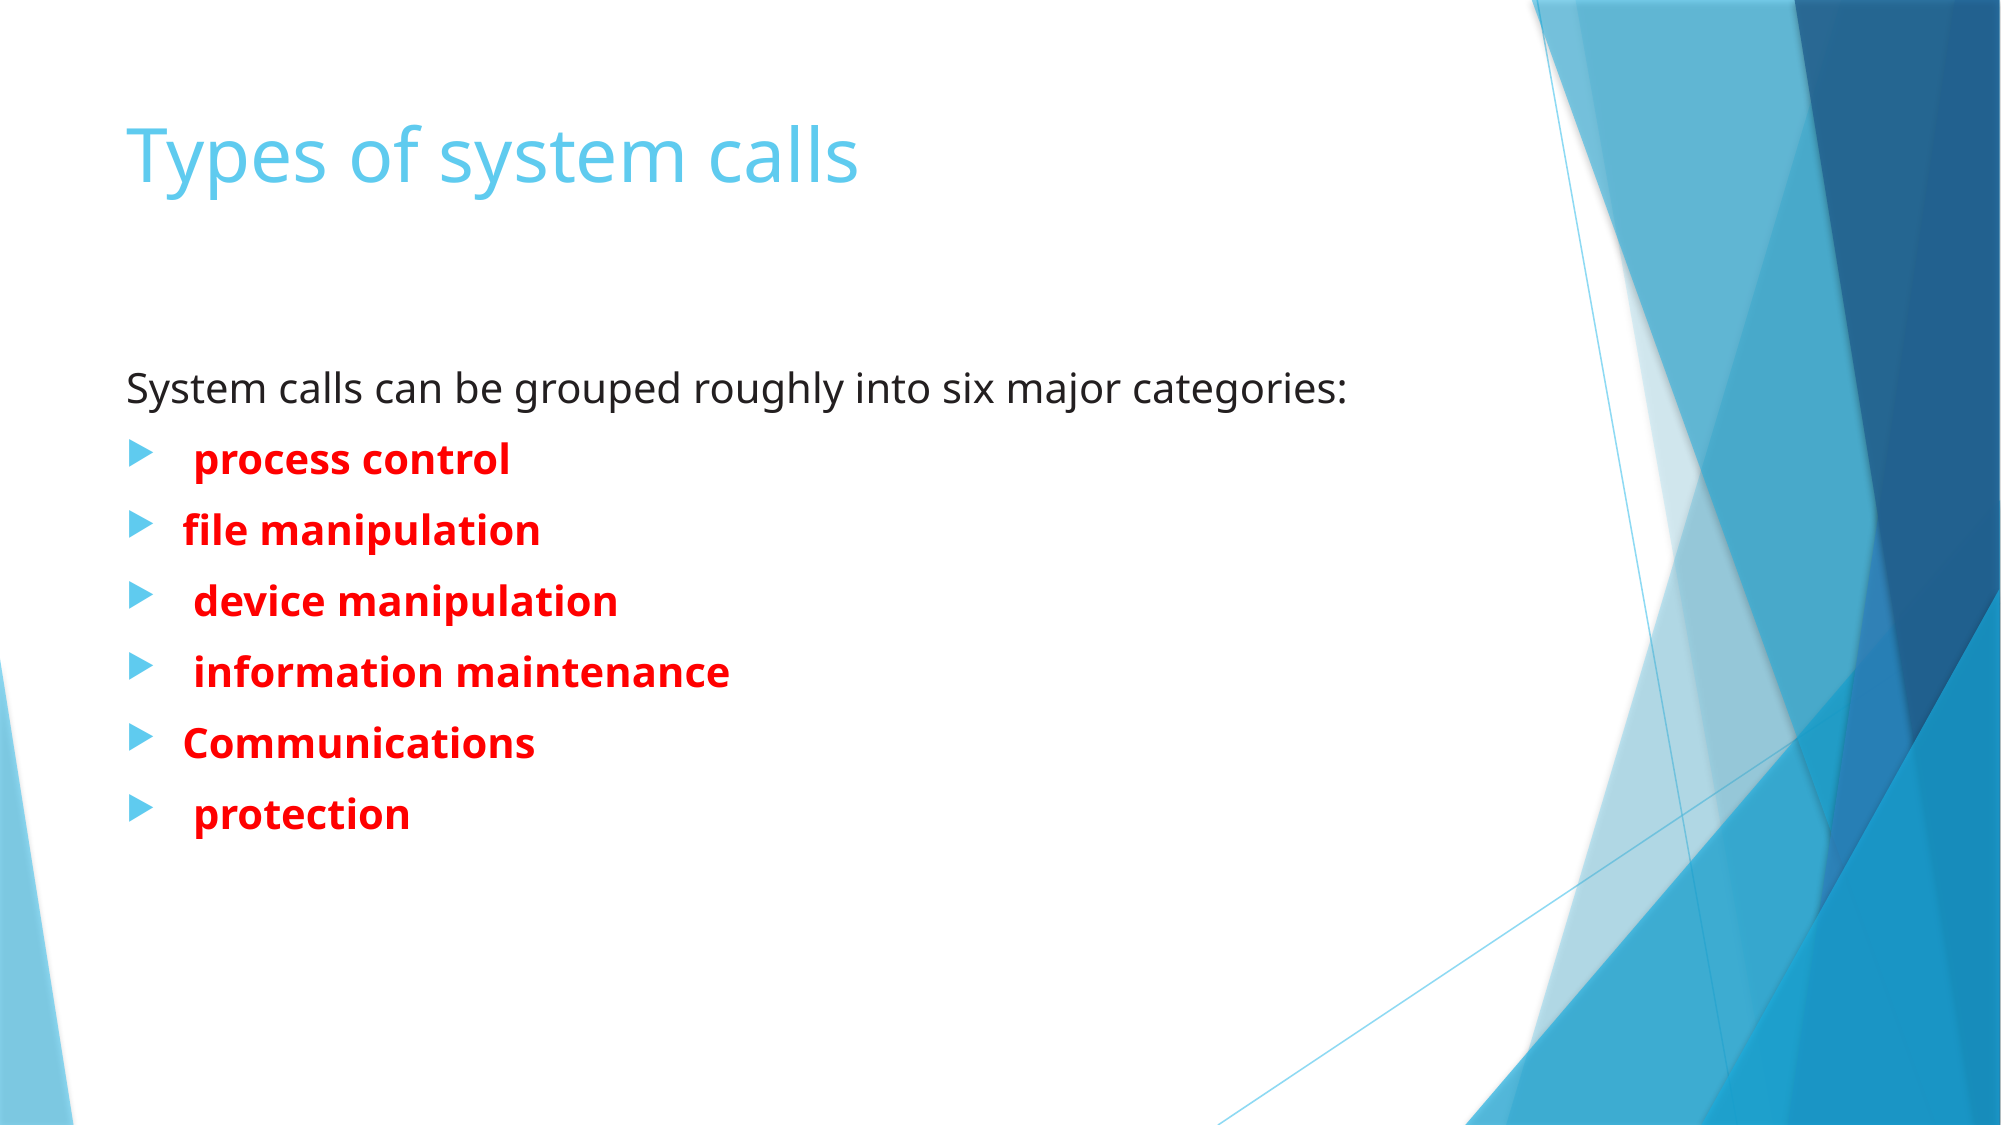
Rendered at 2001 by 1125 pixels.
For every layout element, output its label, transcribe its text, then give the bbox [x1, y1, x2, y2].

list System calls can be grouped roughly into six major categories: process control file manipulation device manipulation information maintenance Communications protection [111, 354, 1584, 982]
title Types of system calls [111, 99, 1522, 317]
